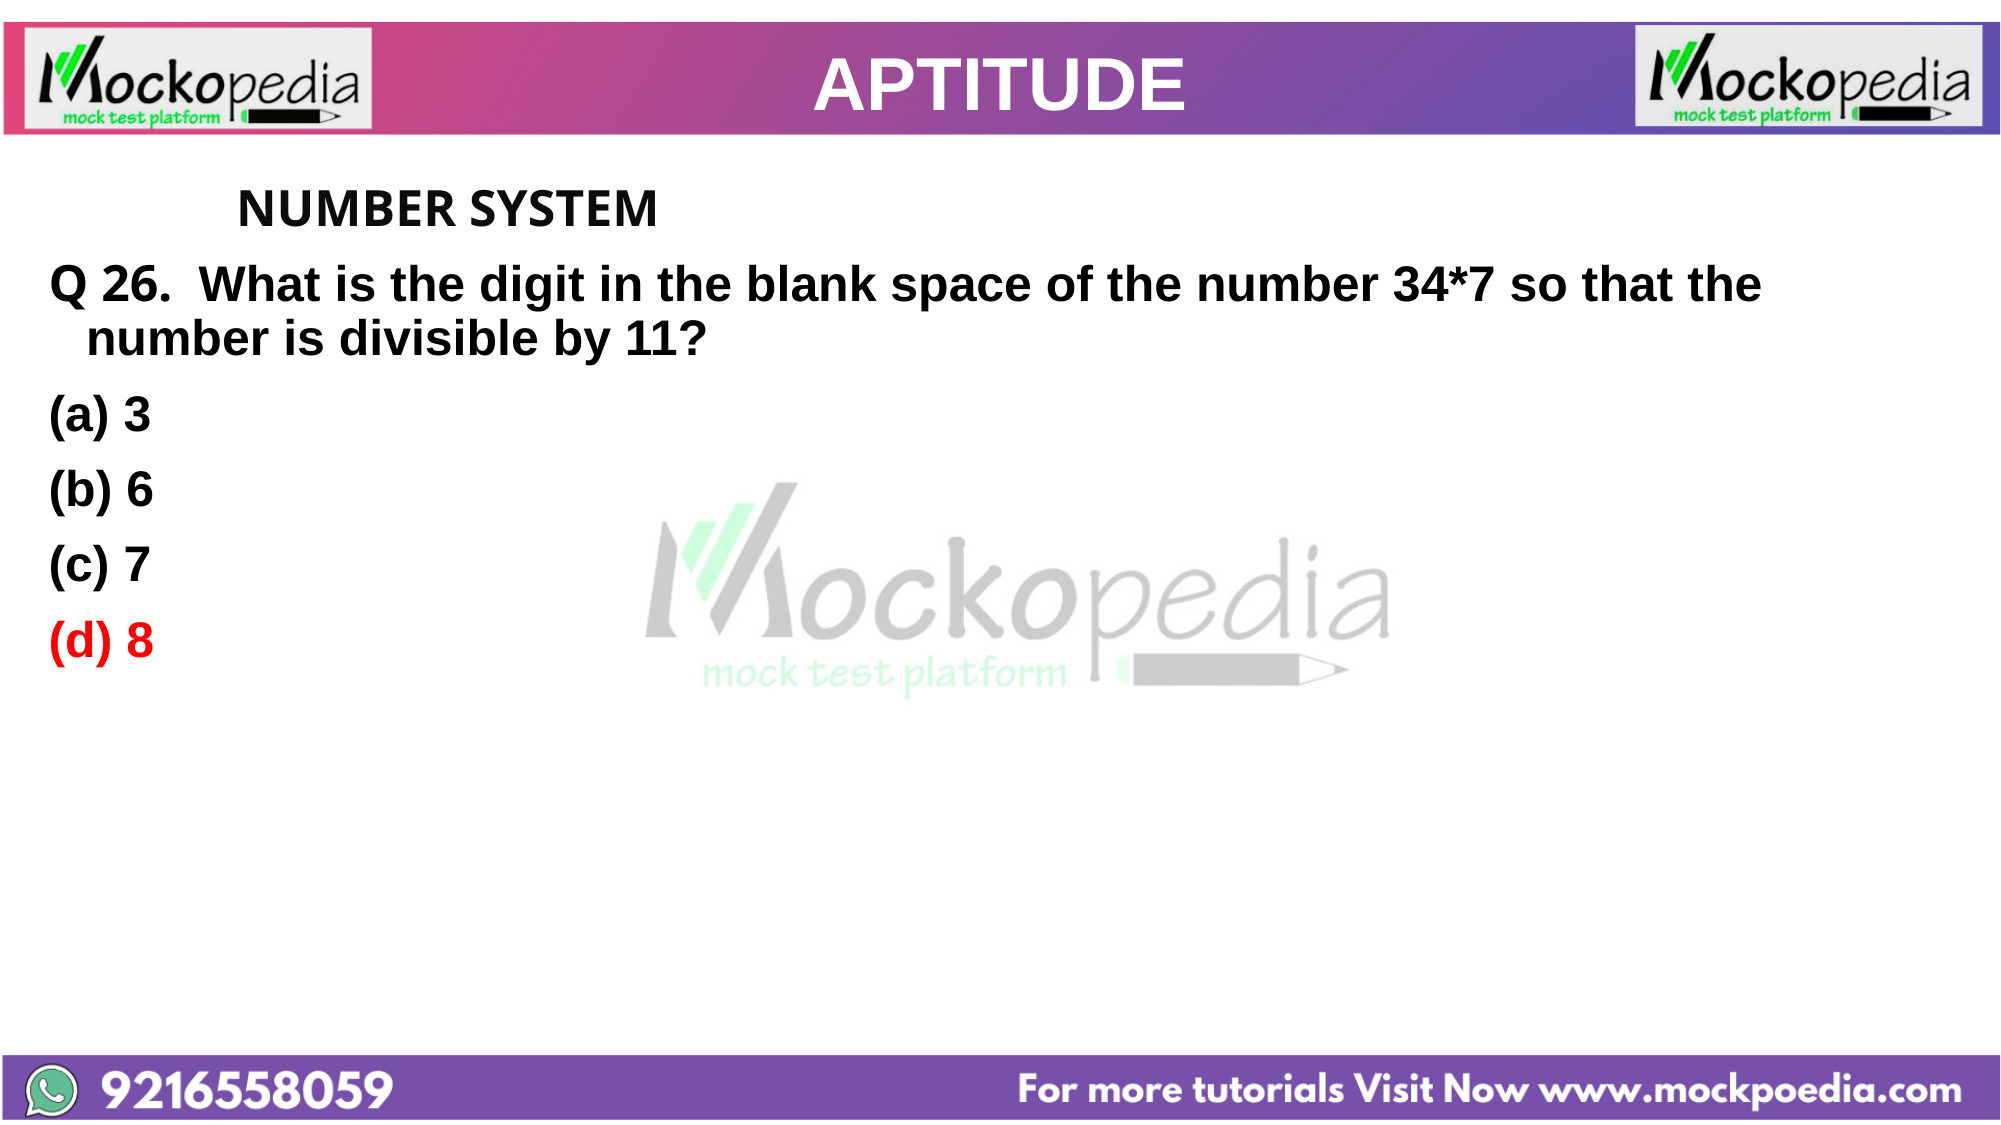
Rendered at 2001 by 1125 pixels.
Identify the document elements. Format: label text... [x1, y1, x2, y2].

title APTITUDE [41, 31, 1959, 142]
picture [0, 0, 2001, 1125]
text_box NUMBER SYSTEM Q 26. What is the digit in the blank space of the number 34*7 so that the number is divisible by 11? 3 (b) 6 (c) 7 (d) 8 [33, 175, 1959, 1053]
